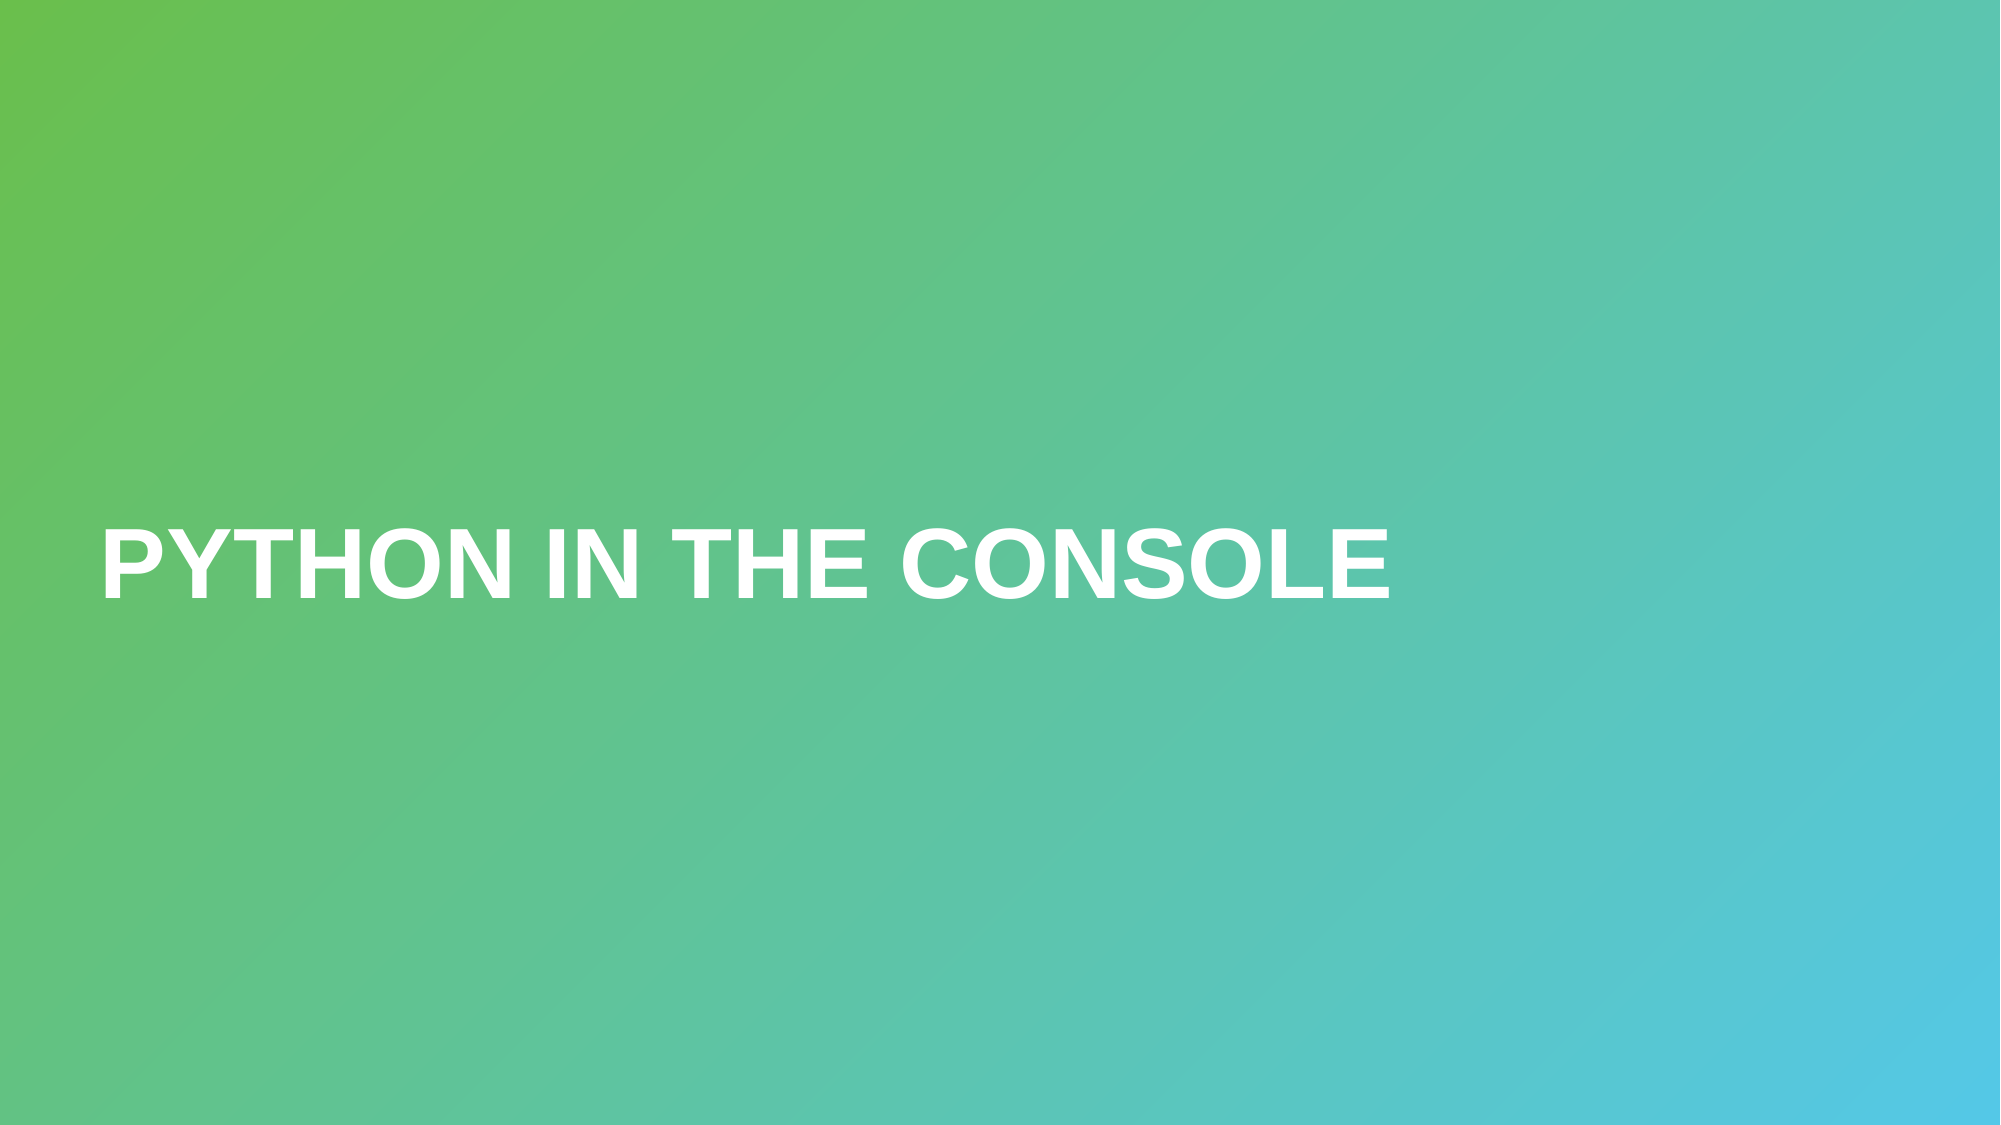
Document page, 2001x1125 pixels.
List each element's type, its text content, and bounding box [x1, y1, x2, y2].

title Python in the console [99, 504, 1900, 621]
